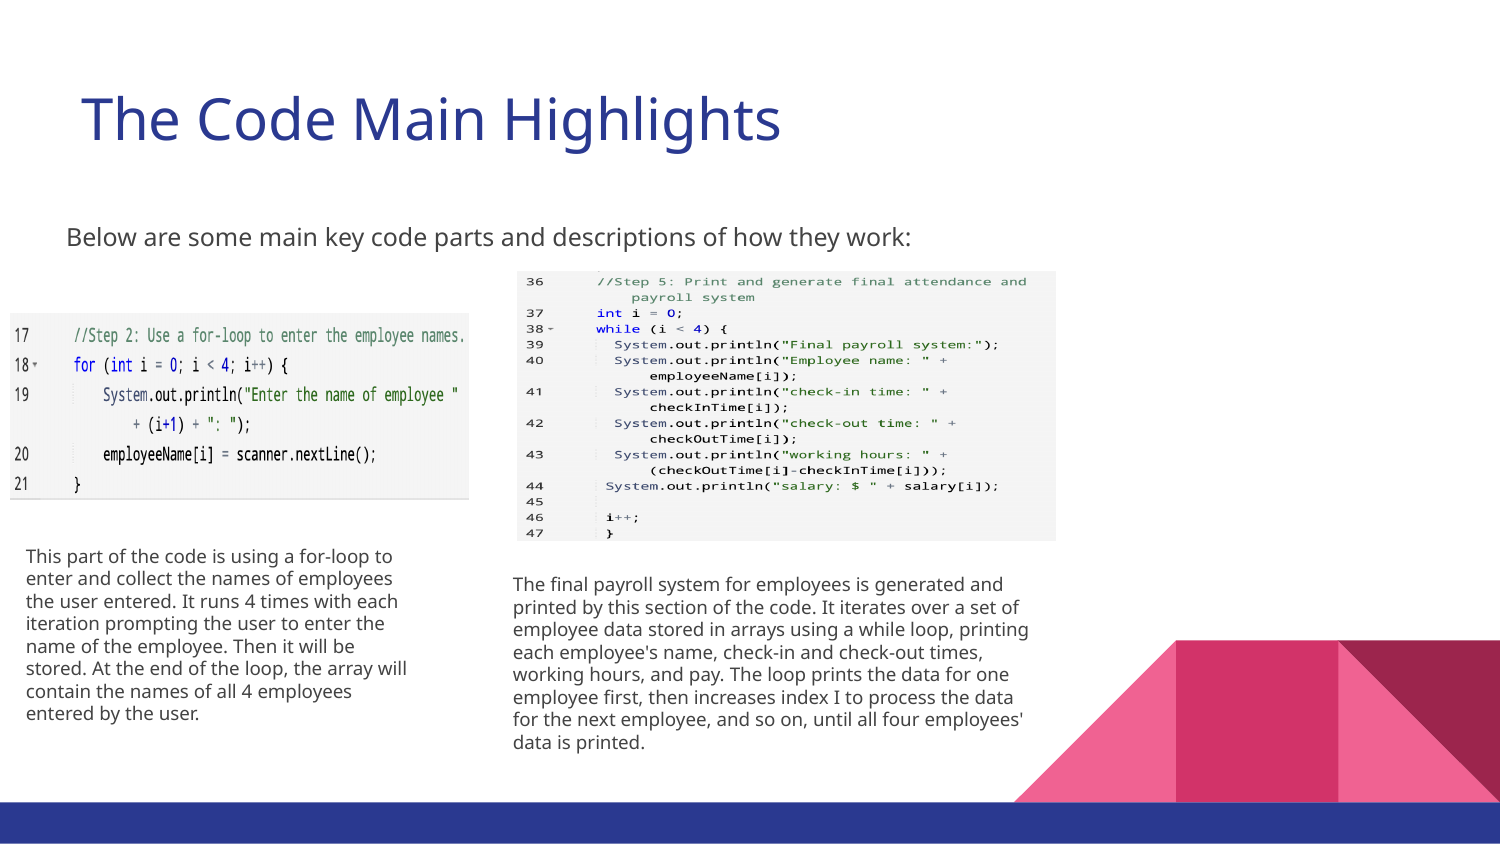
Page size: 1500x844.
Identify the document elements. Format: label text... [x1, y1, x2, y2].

picture [10, 312, 469, 500]
text_box This part of the code is using a for-loop to enter and collect the names of employees the user entered. It runs 4 times with each iteration prompting the user to enter the name of the employee. Then it will be stored. At the end of the loop, the array will contain the names of all 4 employees entered by the user. [10, 529, 426, 740]
picture [516, 271, 1056, 541]
list Below are some main key code parts and descriptions of how they work: [51, 201, 1449, 750]
text_box The final payroll system for employees is generated and printed by this section of the code. It iterates over a set of employee data stored in arrays using a while loop, printing each employee's name, check-in and check-out times, working hours, and pay. The loop prints the data for one employee first, then increases index I to process the data for the next employee, and so on, until all four employees' data is printed. [498, 557, 1056, 768]
title The Code Main Highlights [51, 67, 1449, 167]
